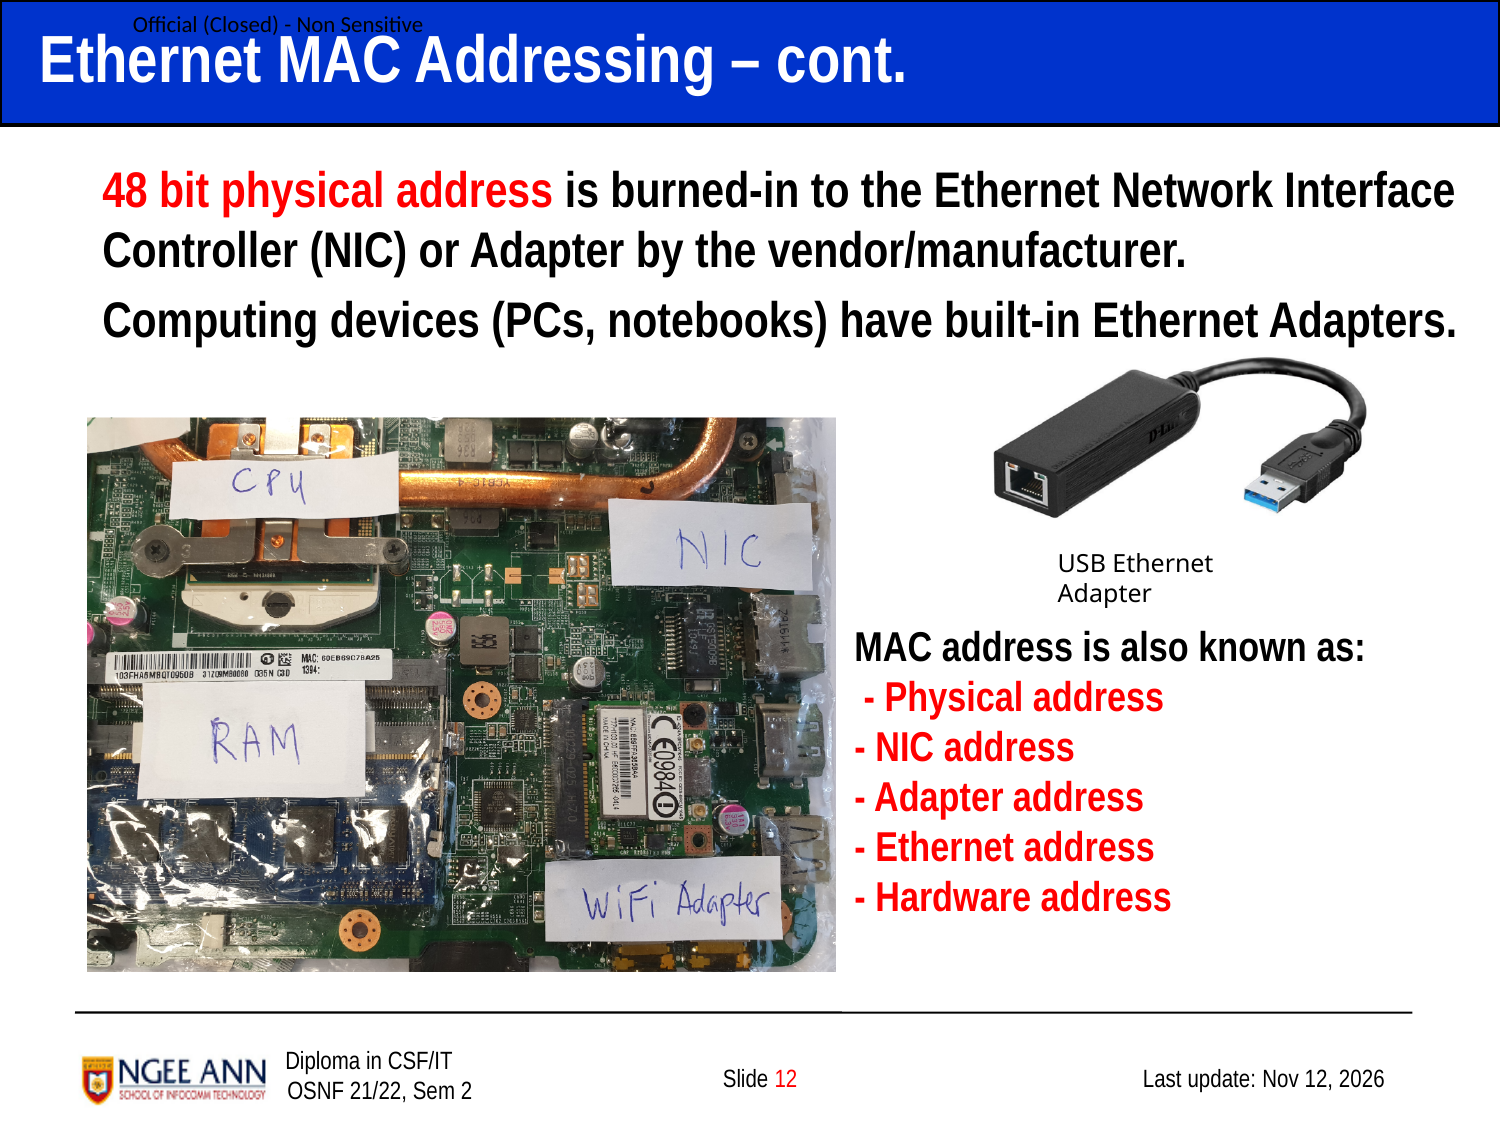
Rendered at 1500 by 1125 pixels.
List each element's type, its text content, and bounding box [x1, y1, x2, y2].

text_box 48 bit physical address is burned-in to the Ethernet Network Interface Controller (NIC) or Adapter by the vendor/manufacturer. Computing devices (PCs, notebooks) have built-in Ethernet Adapters. [87, 149, 1488, 355]
slide_number Slide 12 [637, 1037, 813, 1101]
text_box MAC address is also known as: - Physical address - NIC address - Adapter address - Ethernet address - Hardware address [840, 612, 1383, 928]
picture [87, 415, 836, 972]
text_box Ethernet MAC Addressing – cont. [24, 0, 1500, 113]
picture [62, 1037, 286, 1125]
text_box USB Ethernet Adapter [1042, 539, 1293, 615]
picture [986, 348, 1378, 523]
